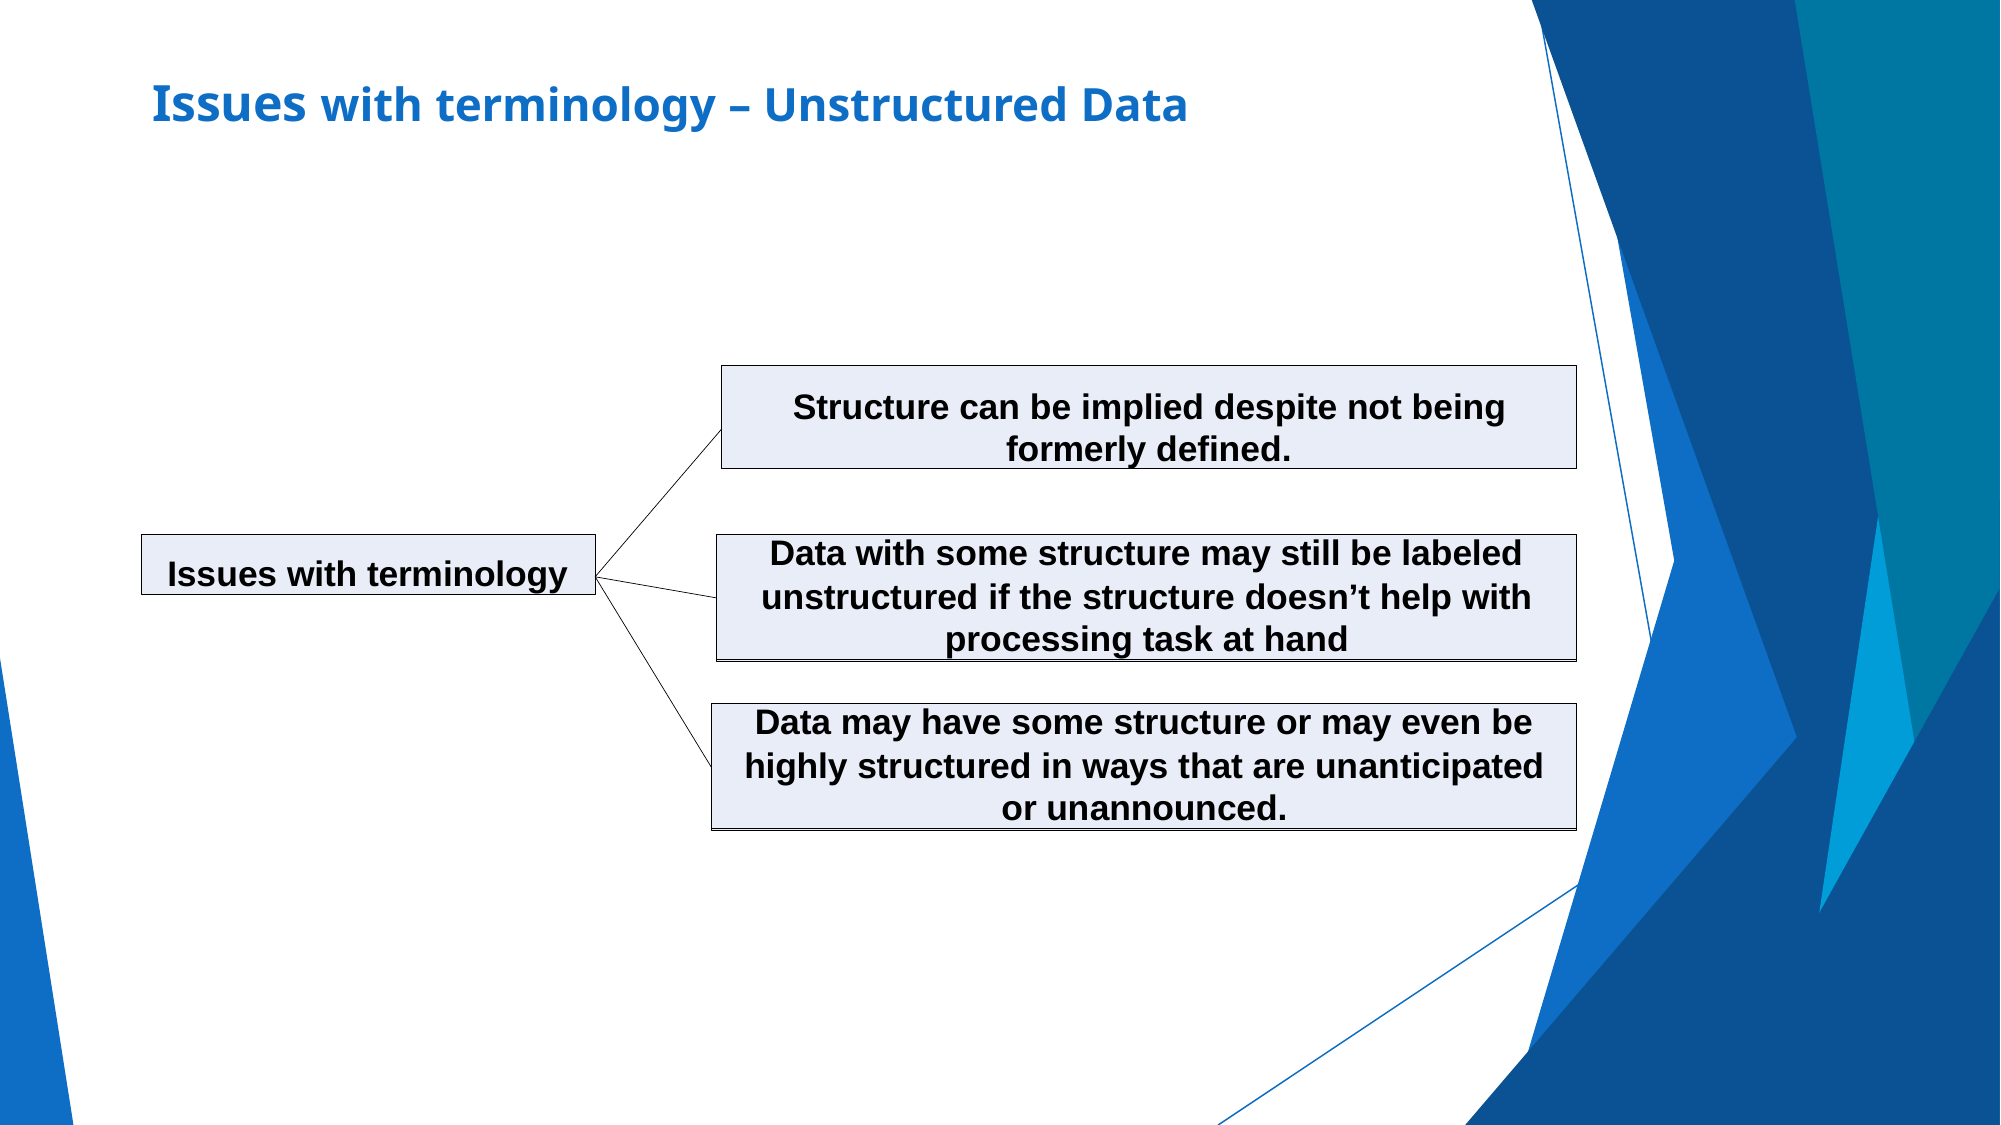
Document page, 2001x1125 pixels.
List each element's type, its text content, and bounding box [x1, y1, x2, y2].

text_box Issues with terminology [141, 534, 596, 594]
text_box [595, 576, 717, 767]
text_box Data with some structure may still be labeled unstructured if the structure doesn’t help with processing task at hand [716, 534, 1577, 659]
text_box Data may have some structure or may even be highly structured in ways that are unanticipated or unannounced. [711, 703, 1577, 828]
title Issues with terminology – Unstructured Data [72, 71, 1928, 260]
text_box Structure can be implied despite not being formerly defined. [721, 365, 1577, 469]
